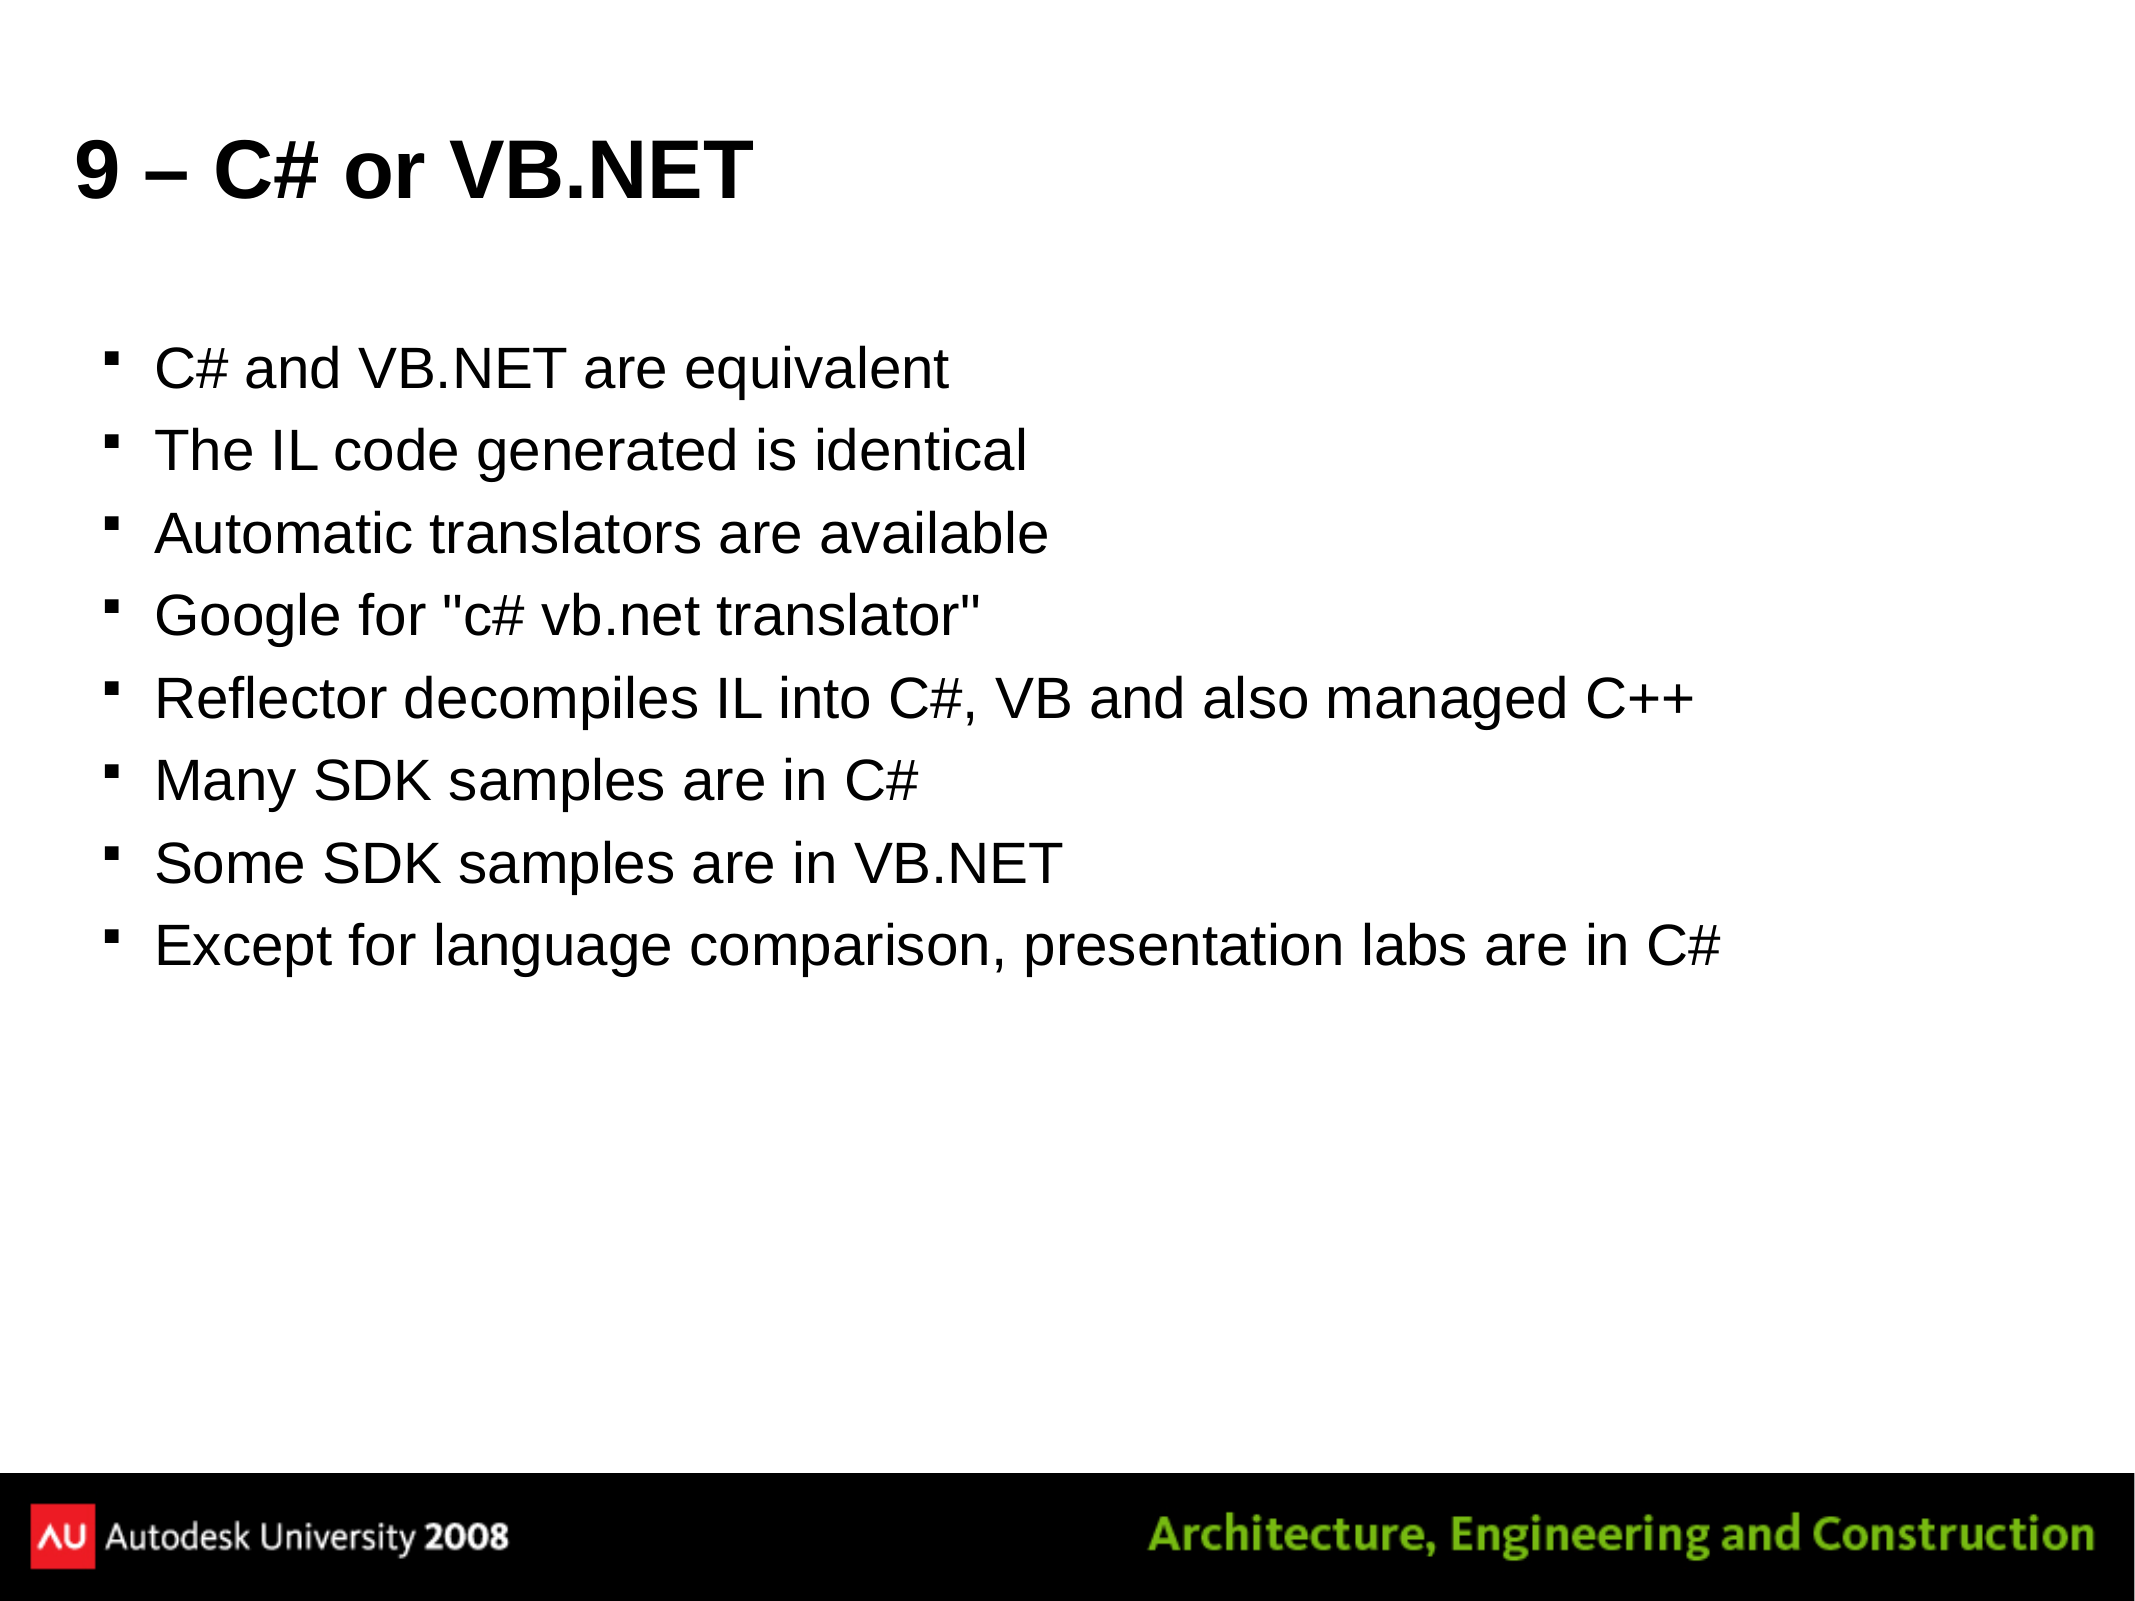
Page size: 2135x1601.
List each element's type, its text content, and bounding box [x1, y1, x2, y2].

title 9 – C# or VB.NET [73, 31, 1925, 300]
picture [0, 1473, 2135, 1601]
list C# and VB.NET are equivalent The IL code generated is identical Automatic translators are available Google for "c# vb.net translator" Reflector decompiles IL into C#, VB and also managed C++ Many SDK samples are in C# Some SDK samples are in VB.NET Except for language comparison, presentation labs are in C# [73, 329, 1993, 1440]
